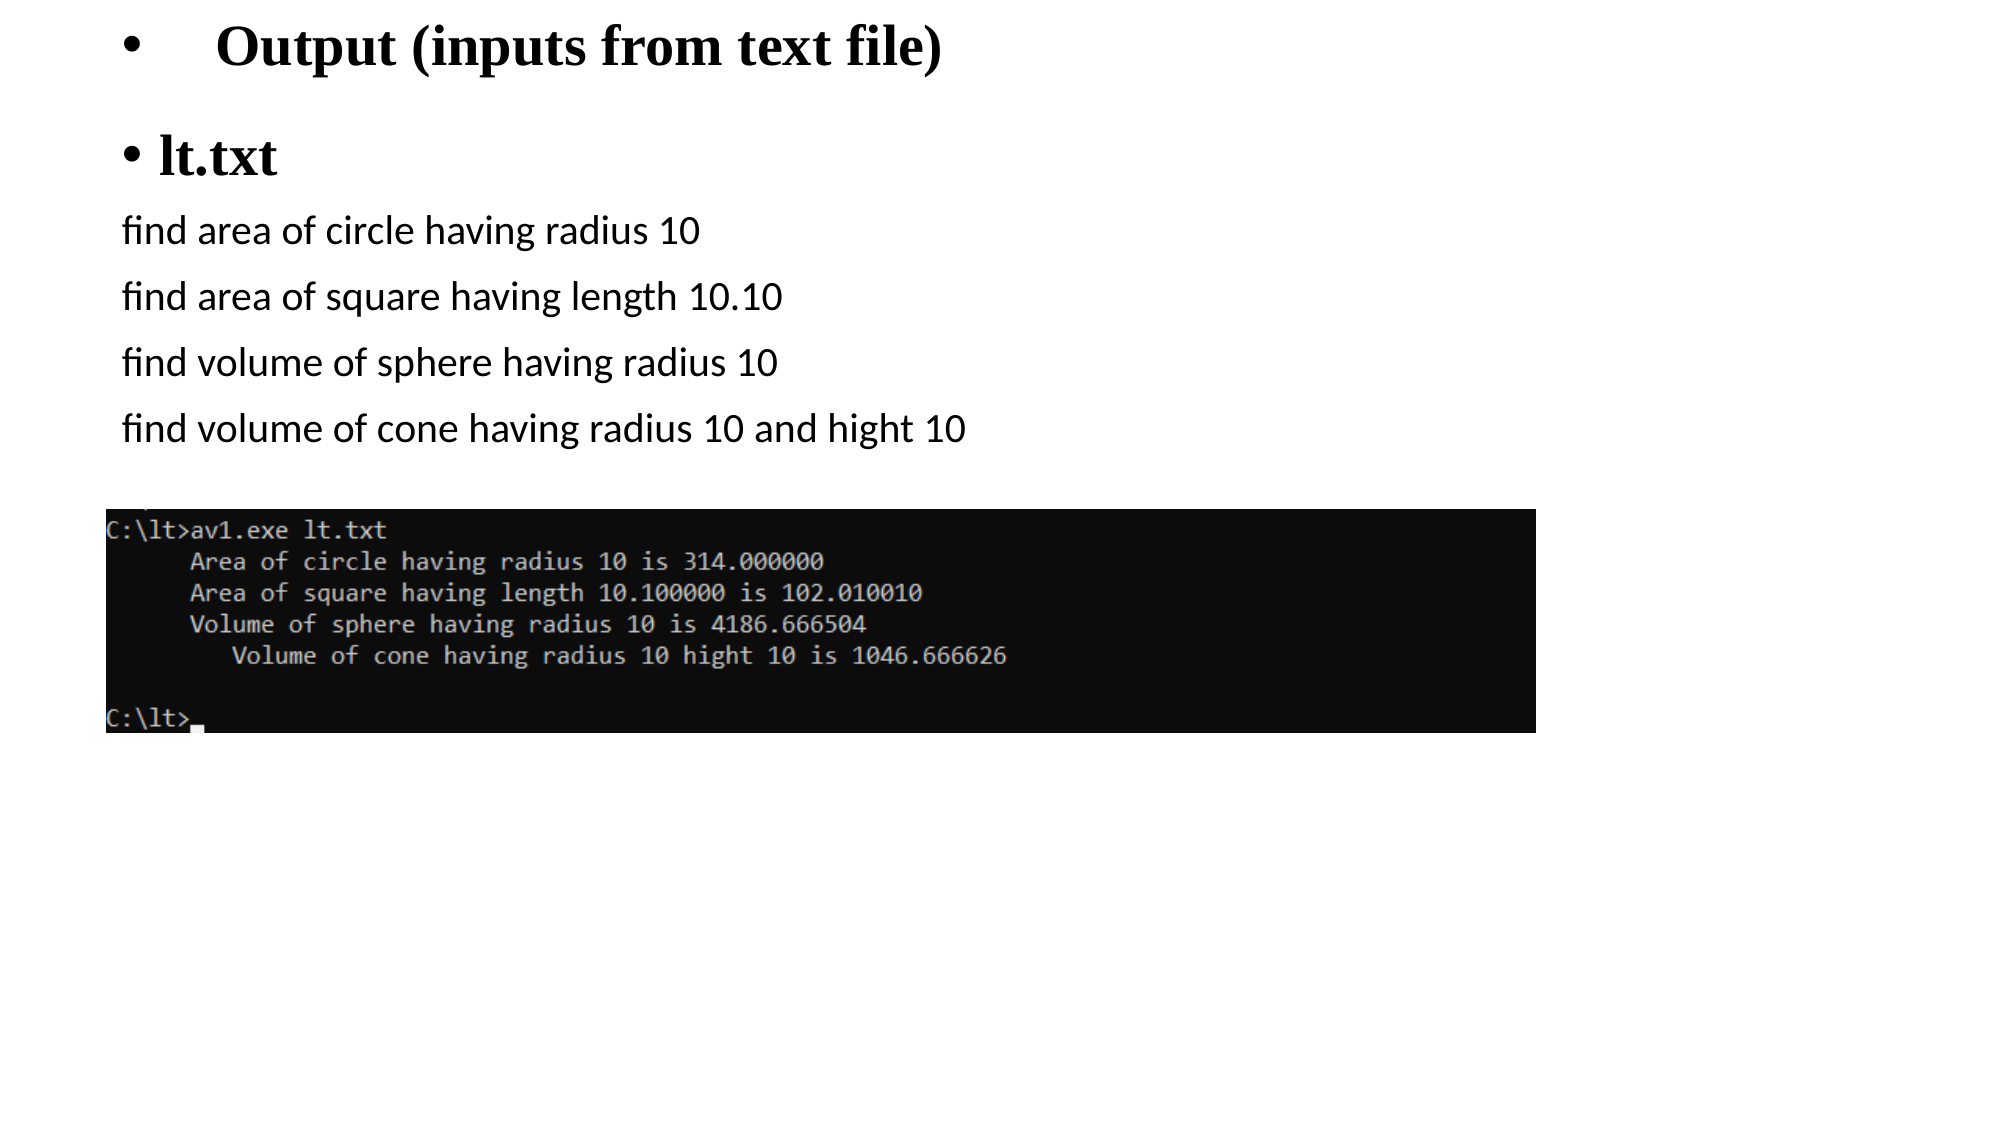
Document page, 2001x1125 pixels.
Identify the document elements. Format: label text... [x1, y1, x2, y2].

list lt.txt find area of circle having radius 10 find area of square having length 10.10 find volume of sphere having radius 10 find volume of cone having radius 10 and hight 10 [106, 117, 1832, 504]
picture [106, 509, 1536, 733]
title Output (inputs from text file) [106, 0, 1832, 93]
